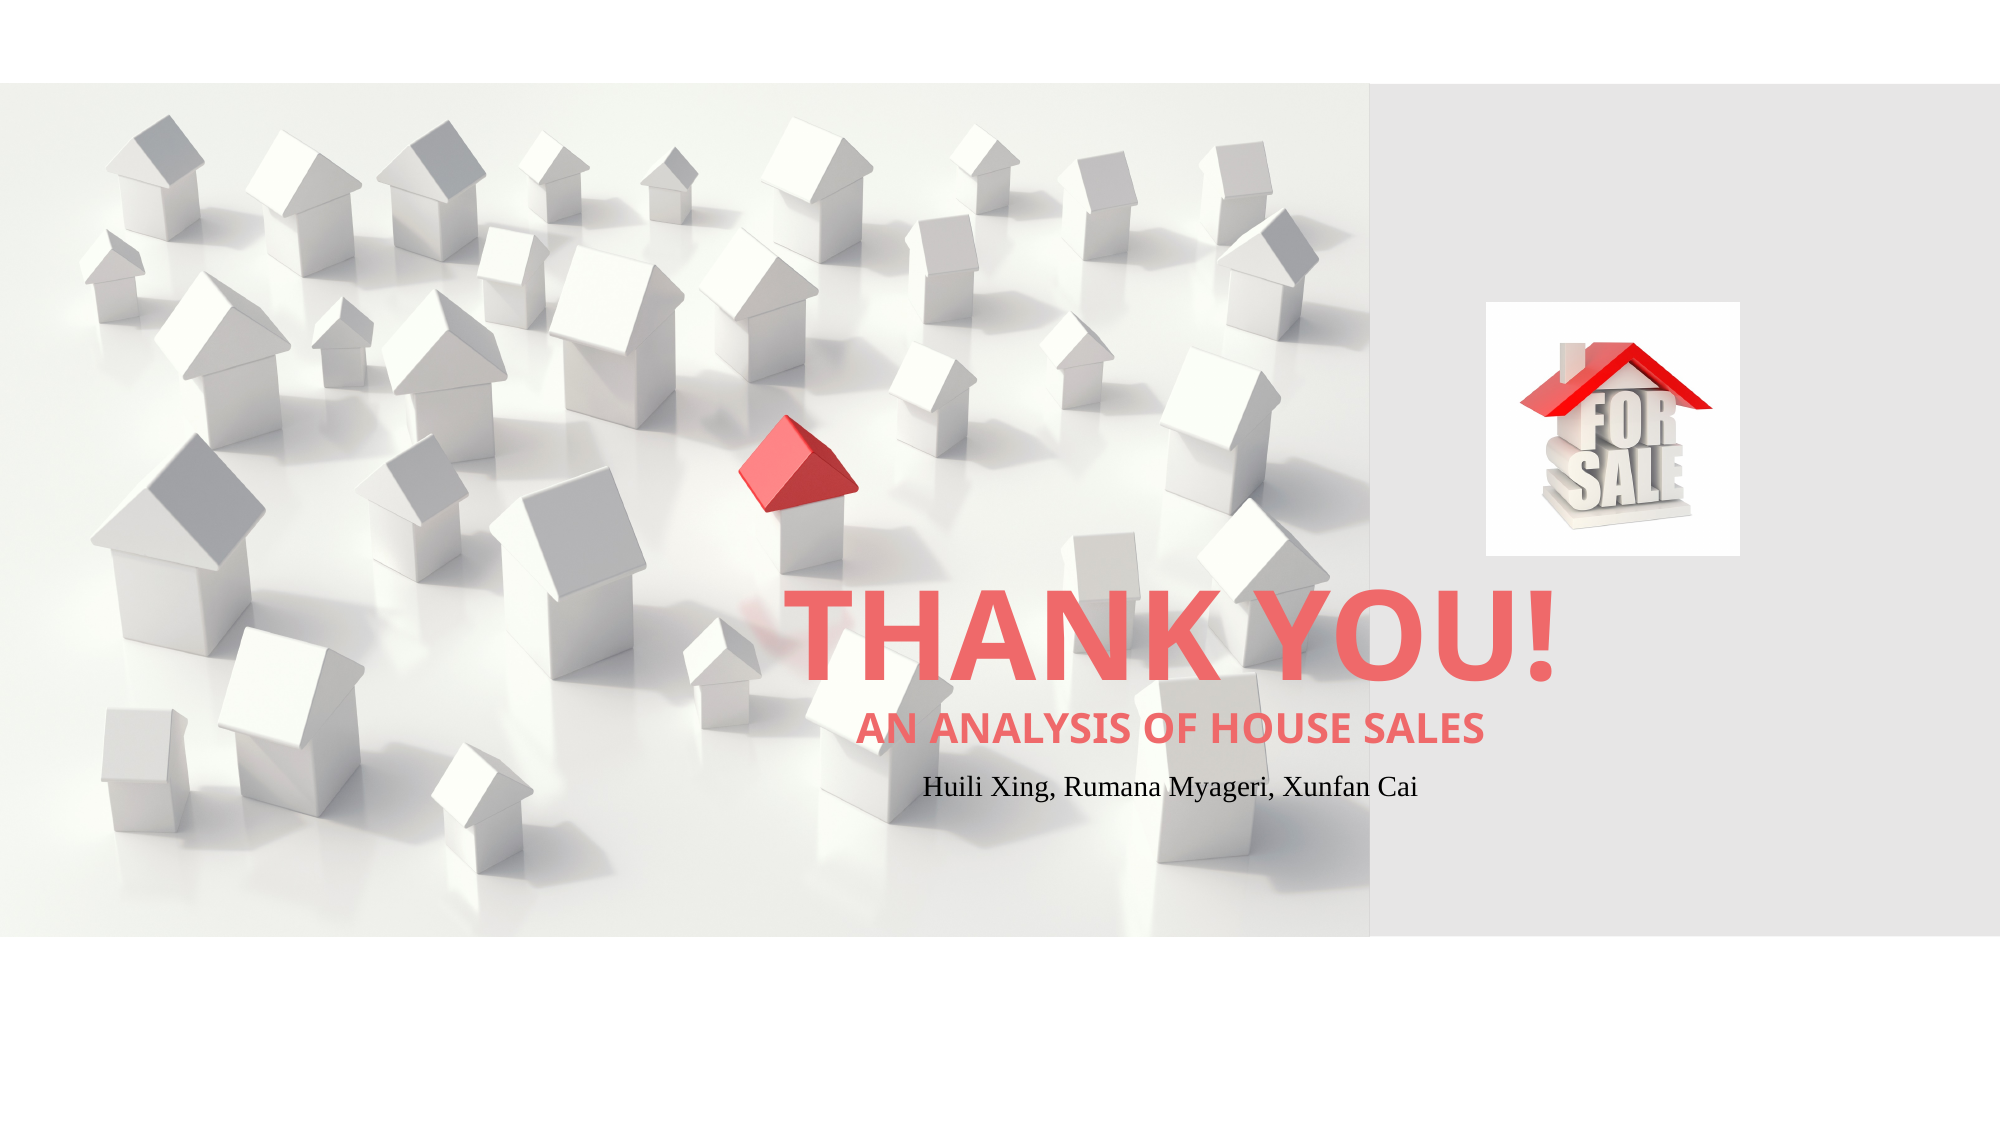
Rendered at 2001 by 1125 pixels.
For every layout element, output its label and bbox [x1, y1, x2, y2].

picture [1486, 302, 1740, 556]
picture [0, 83, 1370, 937]
text_box [589, 571, 1752, 801]
text_box [1368, 83, 2000, 938]
